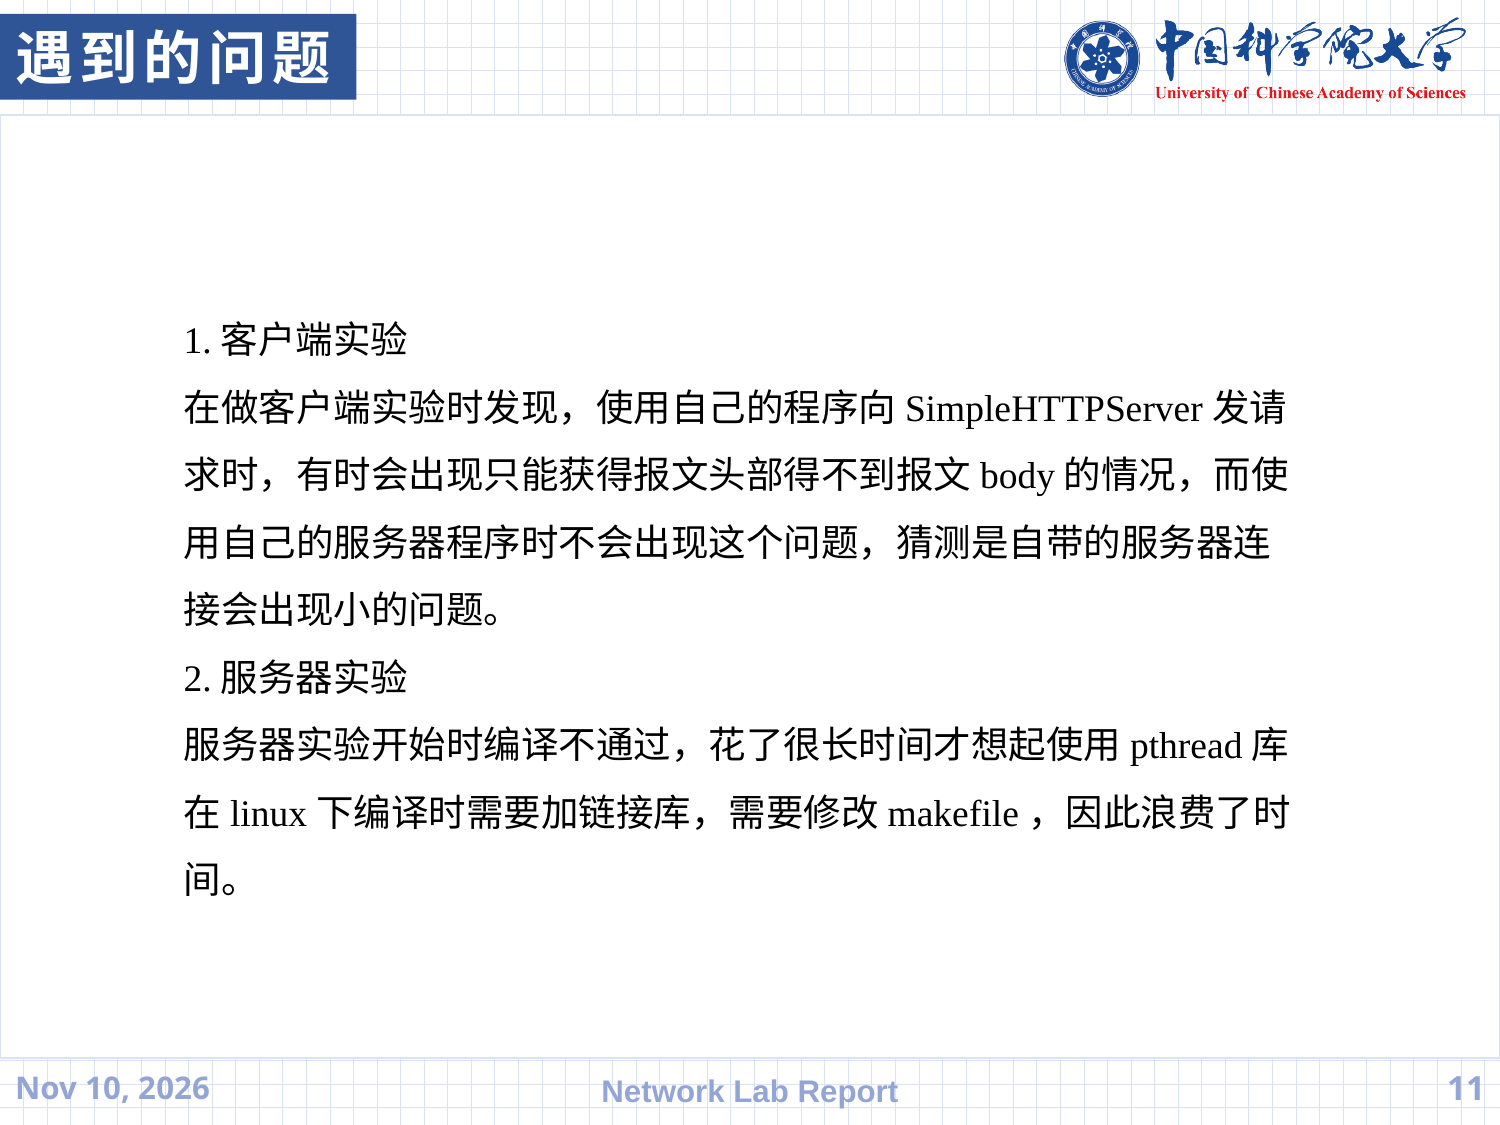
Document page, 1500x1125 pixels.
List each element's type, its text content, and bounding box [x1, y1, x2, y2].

slide_number 11 [1162, 1059, 1500, 1120]
picture [1064, 17, 1466, 102]
list 遇到的问题 [0, 12, 358, 101]
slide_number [0, 1059, 338, 1120]
footer Network Lab Report [438, 1059, 1061, 1120]
text_box 1.客户端实验 在做客户端实验时发现，使用自己的程序向SimpleHTTPServer发请求时，有时会出现只能获得报文头部得不到报文body的情况，而使用自己的服务器程序时不会出现这个问题，猜测是自带的服务器连接会出现小的问题。 2.服务器实验 服务器实验开始时编译不通过，花了很长时间才想起使用pthread库在linux下编译时需要加链接库，需要修改makefile，因此浪费了时间。 [168, 286, 1321, 909]
